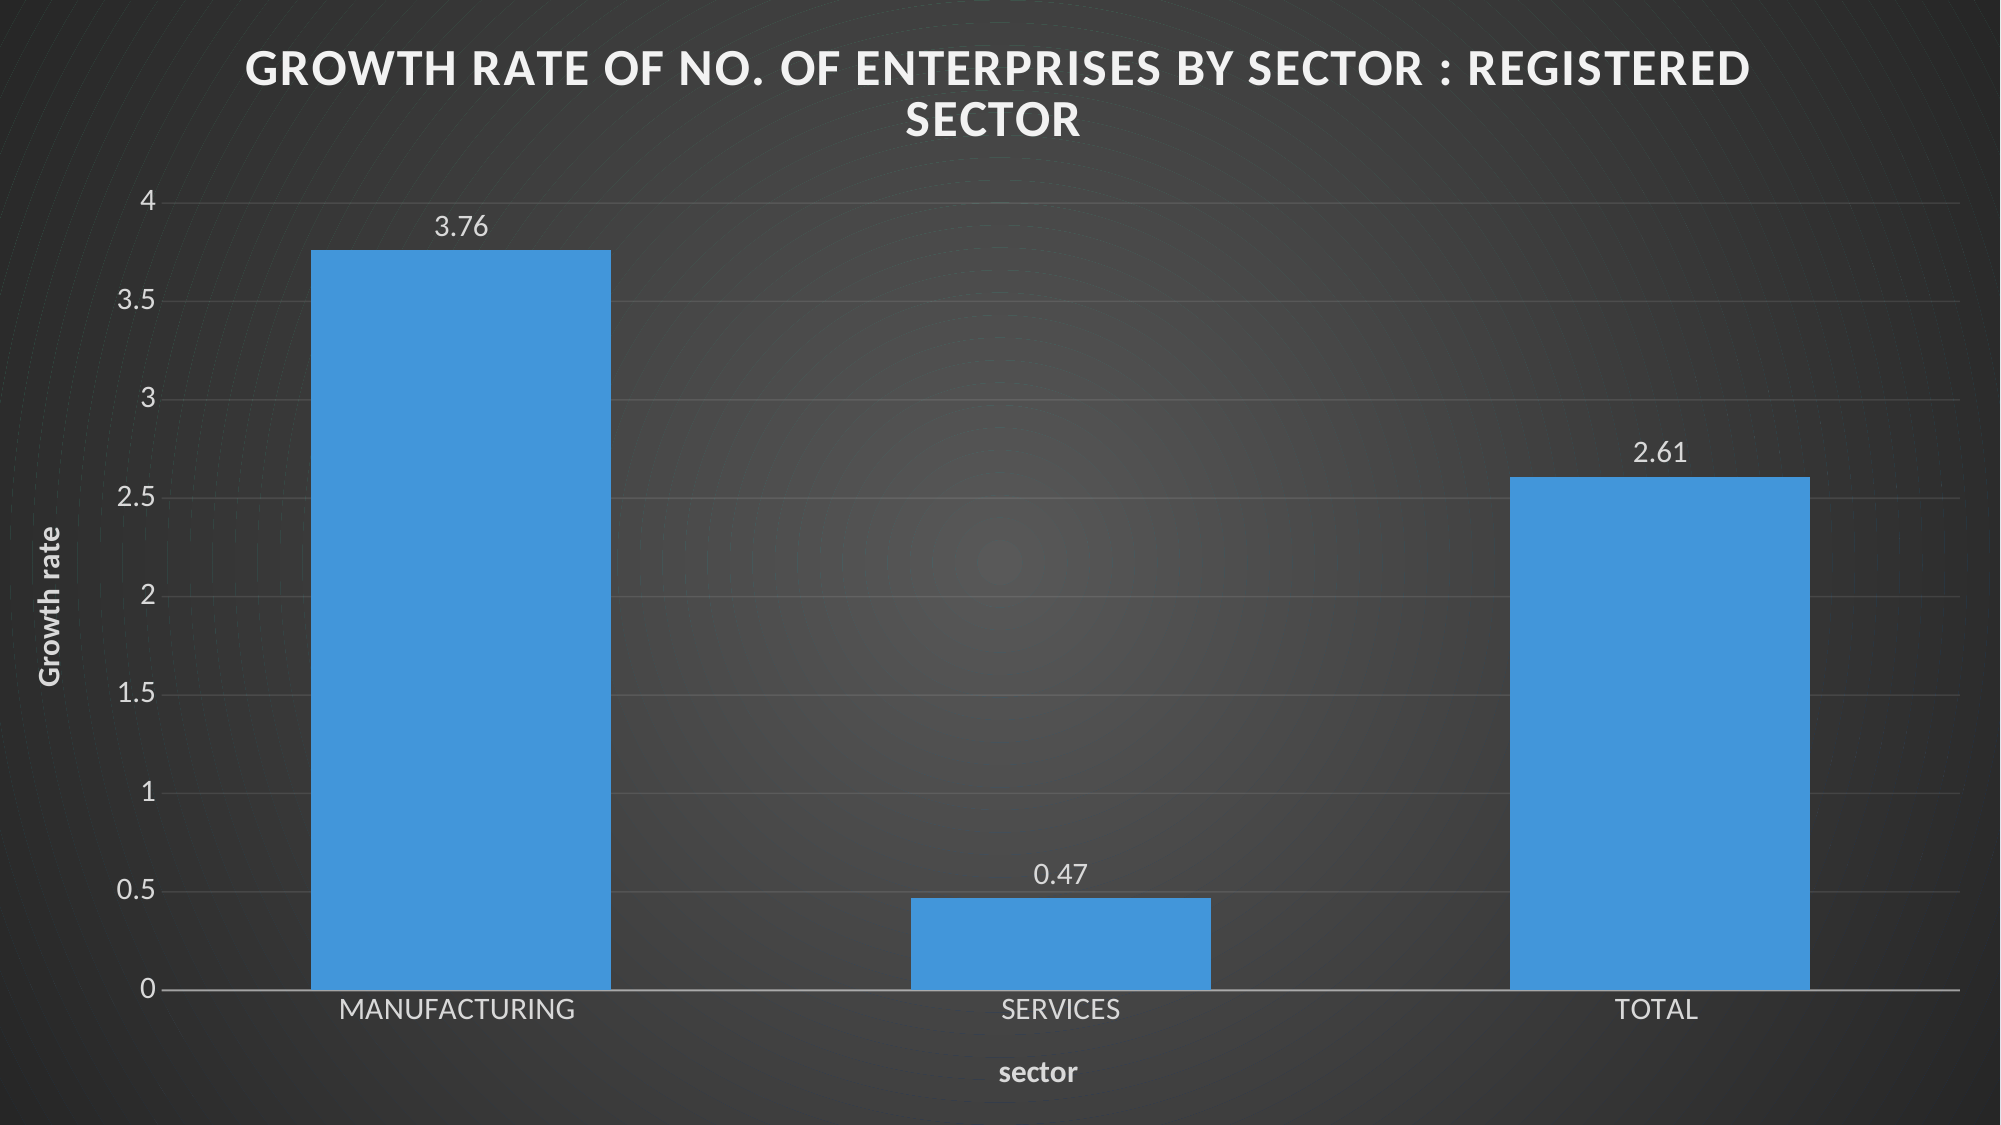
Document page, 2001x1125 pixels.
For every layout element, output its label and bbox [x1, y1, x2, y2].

chart [0, 0, 2000, 1125]
